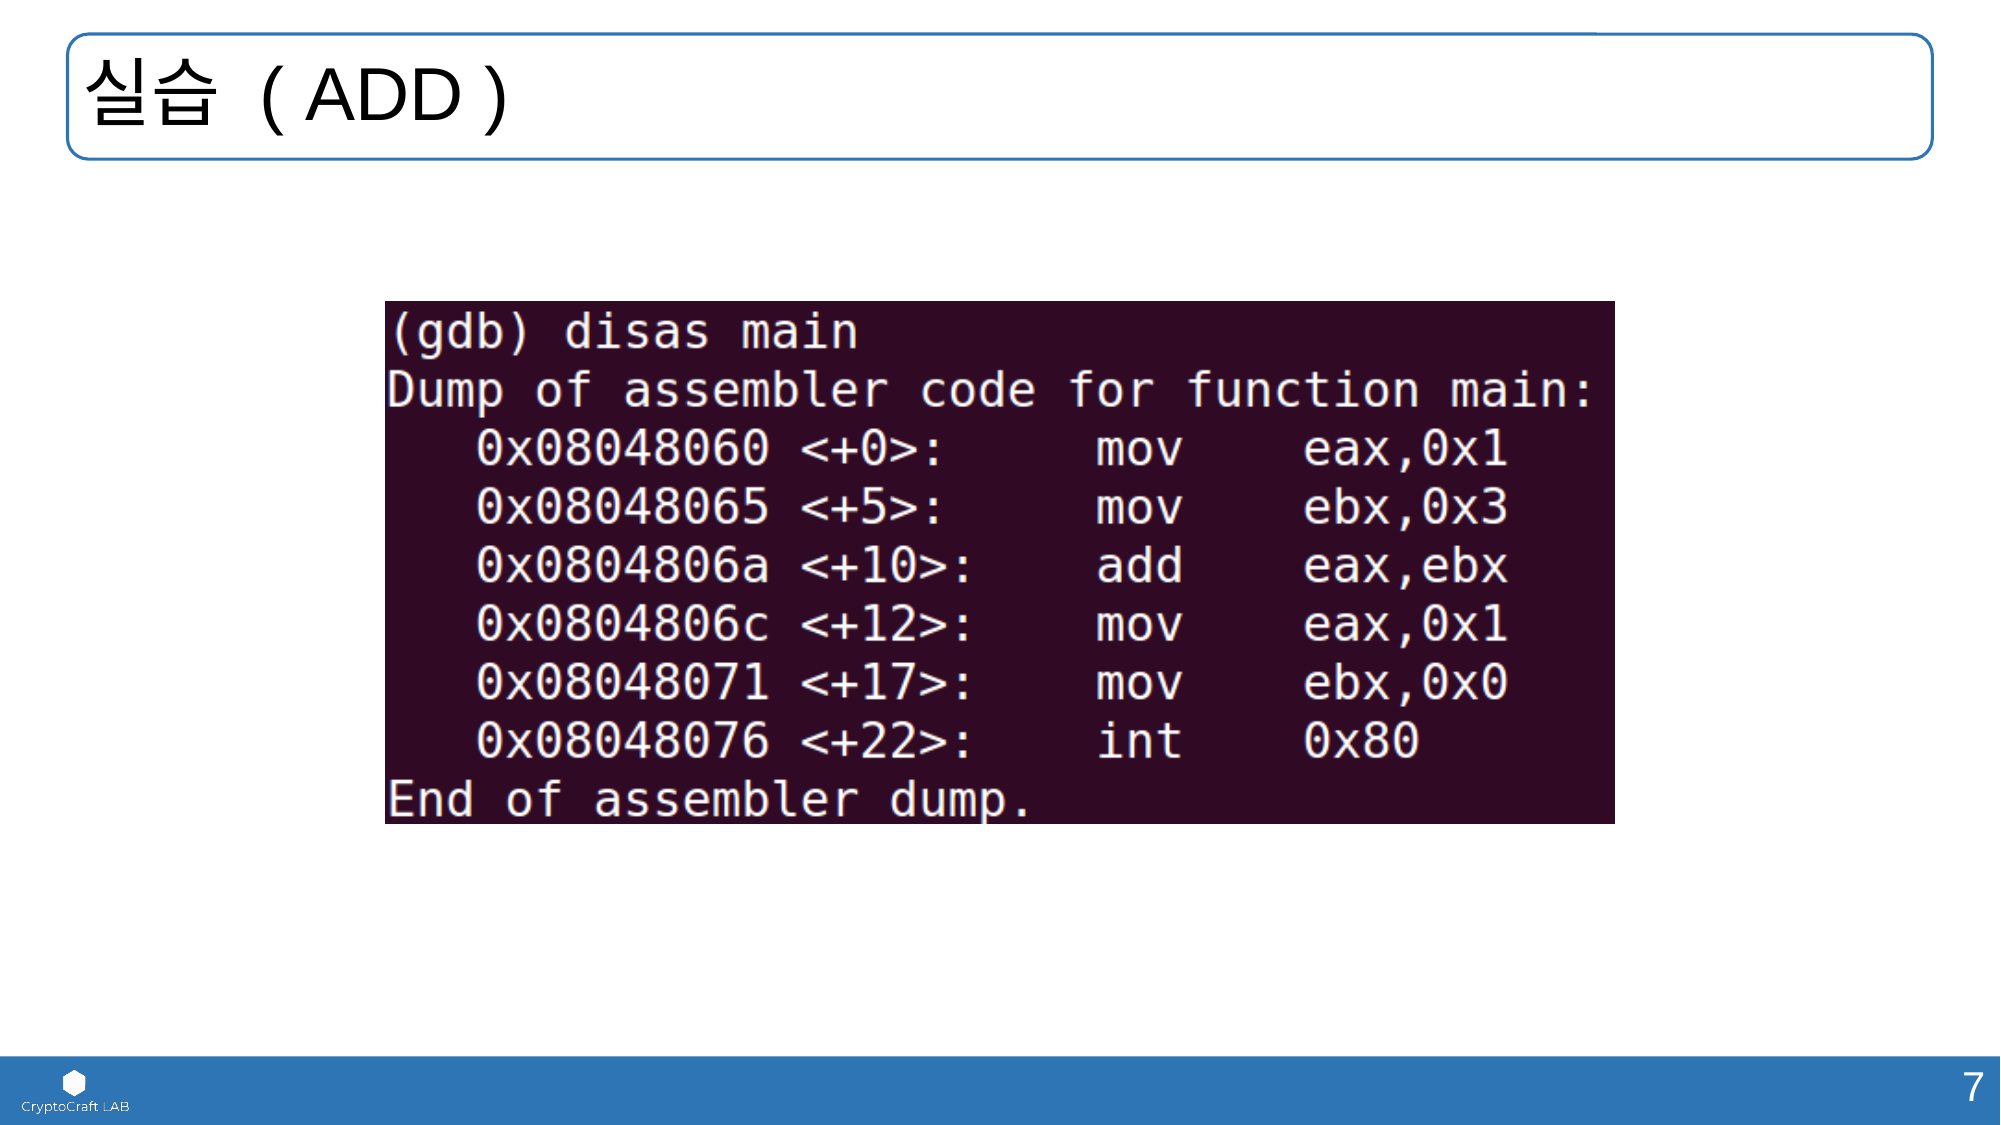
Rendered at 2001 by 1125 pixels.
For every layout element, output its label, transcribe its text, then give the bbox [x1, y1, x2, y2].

title 실습 ( ADD ) [67, 34, 1933, 160]
picture [385, 301, 1615, 824]
picture [13, 1061, 138, 1123]
